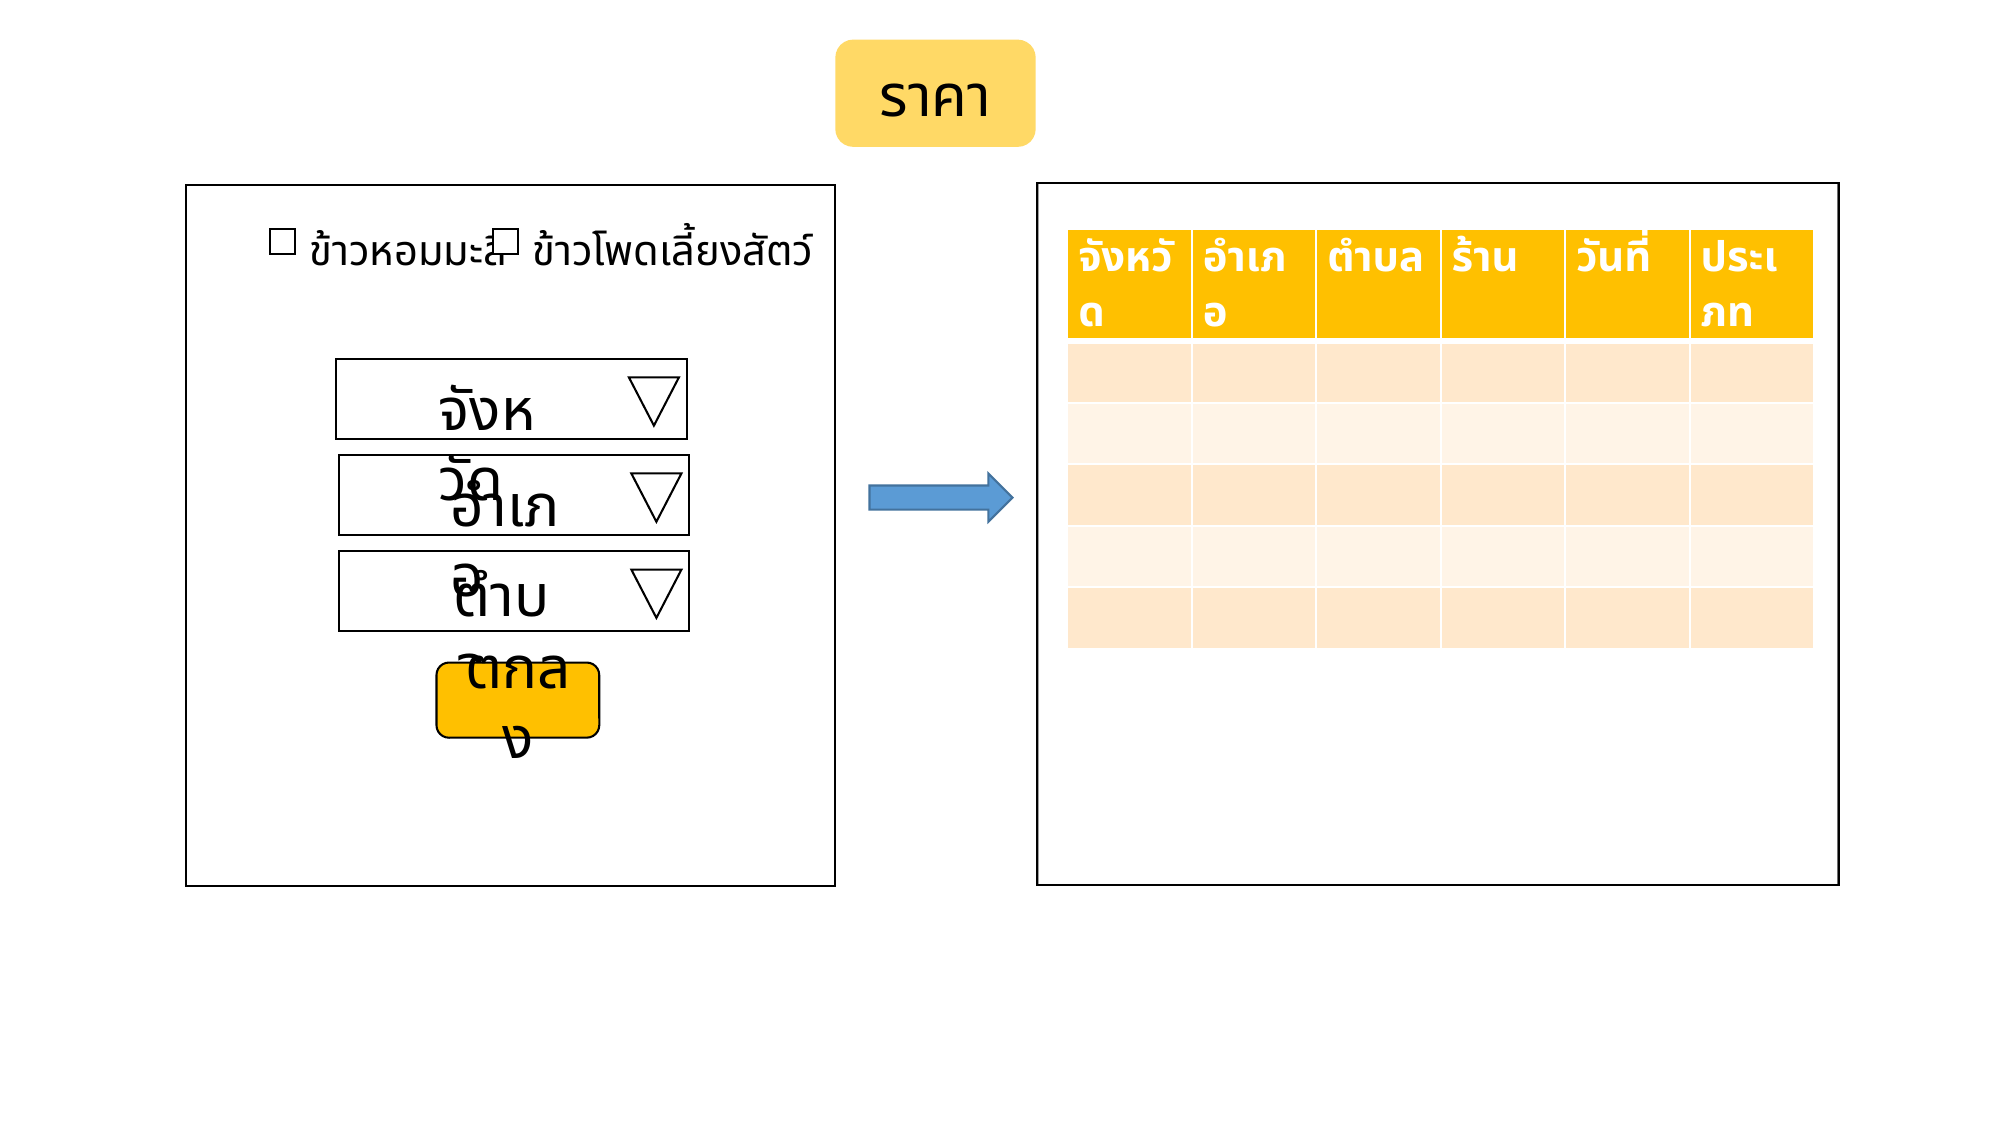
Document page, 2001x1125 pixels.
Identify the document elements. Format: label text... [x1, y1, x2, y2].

text_box ตกลง [435, 661, 601, 739]
text_box [868, 470, 1014, 525]
text_box [574, 454, 690, 536]
text_box [629, 472, 684, 524]
text_box [629, 568, 684, 621]
text_box [492, 228, 519, 255]
text_box ราคา [834, 38, 1037, 148]
text_box อำเภอ [435, 461, 586, 616]
text_box ข้าวหอมมะลิ [294, 216, 517, 282]
text_box [335, 358, 688, 440]
text_box [338, 454, 435, 536]
text_box [338, 550, 438, 632]
text_box จังหวัด [423, 364, 574, 520]
text_box [627, 376, 681, 428]
picture [1036, 182, 1840, 886]
text_box [589, 550, 690, 632]
text_box [185, 184, 836, 887]
text_box [269, 228, 294, 255]
text_box ข้าวโพดเลี้ยงสัตว์ [517, 216, 845, 282]
text_box ตำบล [438, 550, 589, 665]
